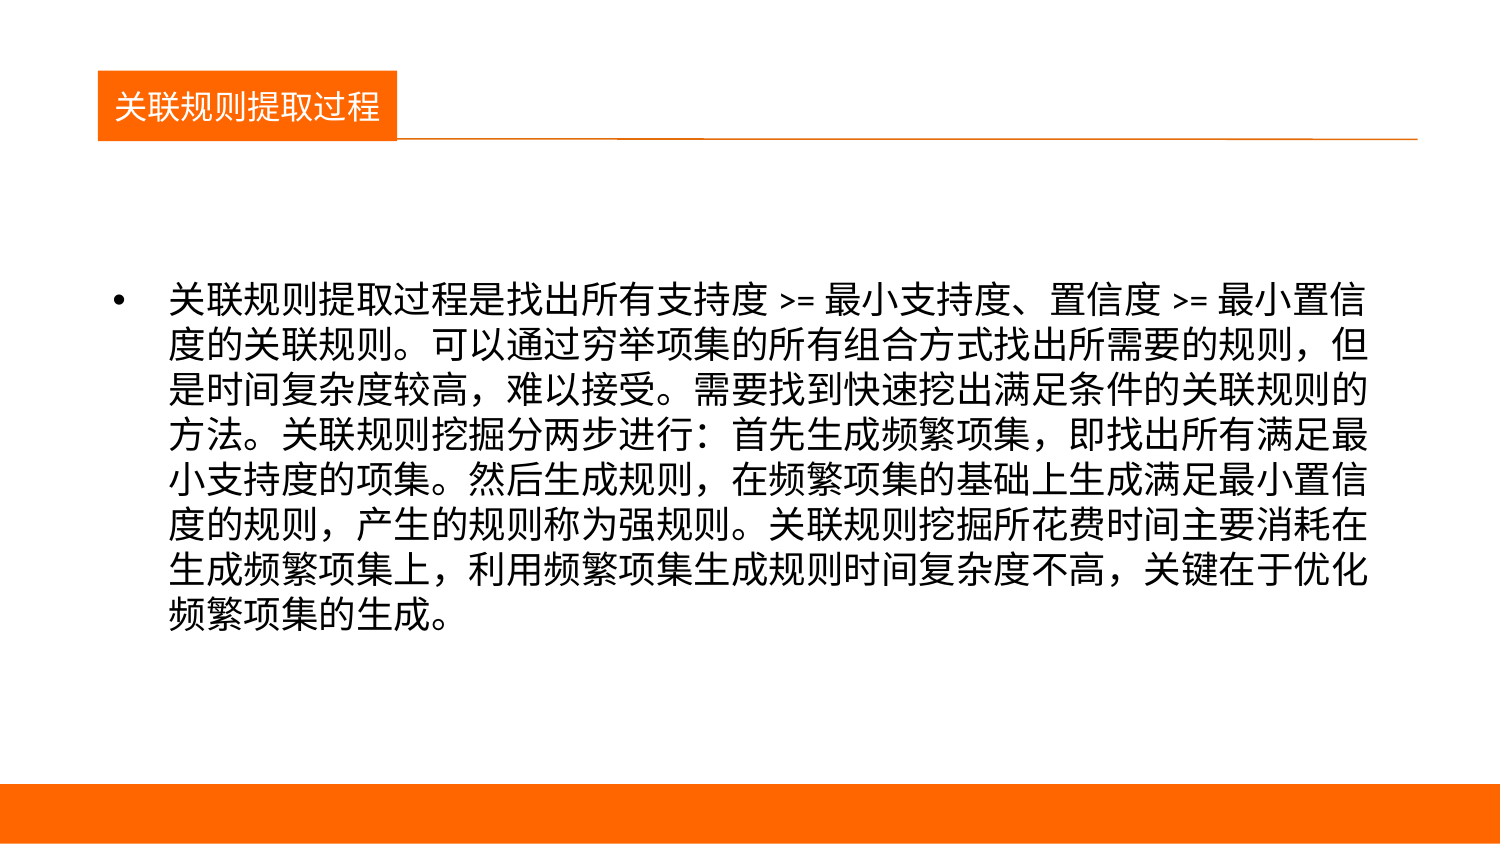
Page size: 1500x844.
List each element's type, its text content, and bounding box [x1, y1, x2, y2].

text_box [0, 782, 1500, 844]
text_box 关联规则提取过程 [96, 68, 399, 143]
text_box [99, 70, 130, 147]
text_box 关联规则提取过程是找出所有支持度>=最小支持度、置信度>=最小置信度的关联规则。可以通过穷举项集的所有组合方式找出所需要的规则，但是时间复杂度较高，难以接受。需要找到快速挖出满足条件的关联规则的方法。关联规则挖掘分两步进行：首先生成频繁项集，即找出所有满足最小支持度的项集。然后生成规则，在频繁项集的基础上生成满足最小置信度的规则，产生的规则称为强规则。关联规则挖掘所花费时间主要消耗在生成频繁项集上，利用频繁项集生成规则时间复杂度不高，关键在于优化频繁项集的生成。 [97, 164, 1418, 697]
